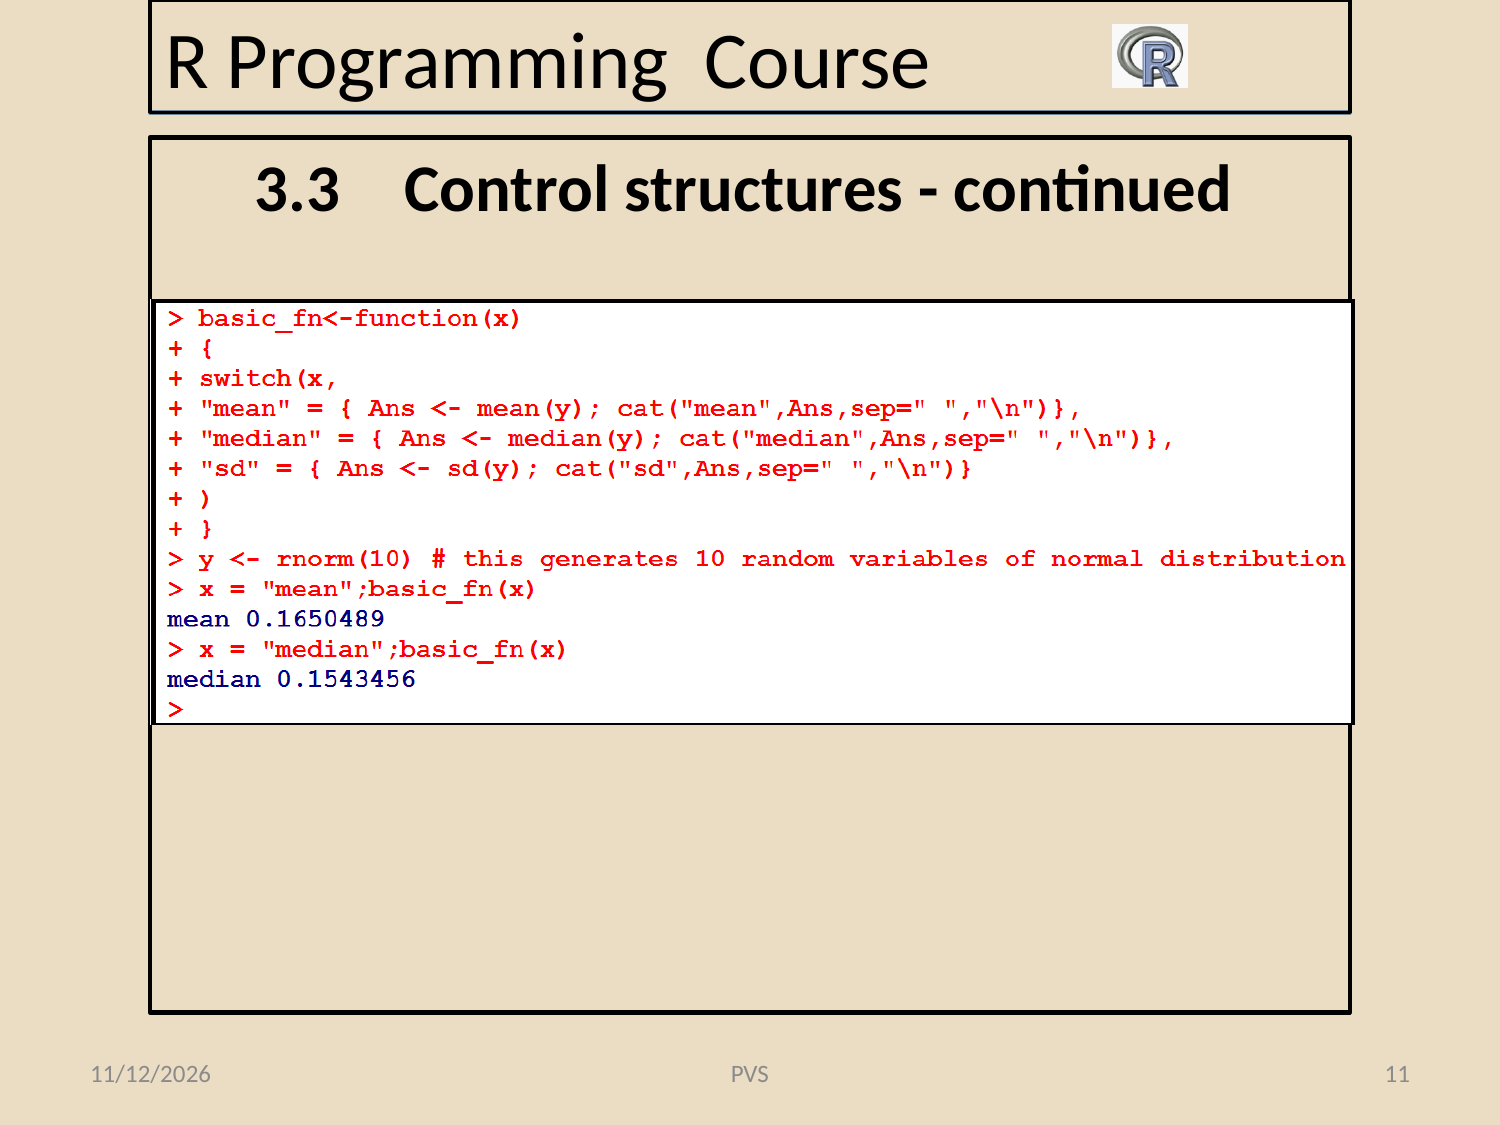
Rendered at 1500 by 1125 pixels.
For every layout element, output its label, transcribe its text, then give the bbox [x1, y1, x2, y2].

picture [149, 299, 1355, 726]
text_box 3.3 Control structures - continued [149, 137, 1338, 233]
title R Programming Course [150, 0, 1350, 113]
slide_number 11 [1074, 1042, 1425, 1103]
text_box [148, 135, 1352, 299]
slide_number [75, 1042, 425, 1103]
footer PVS [512, 1042, 988, 1103]
text_box [148, 733, 1352, 1015]
